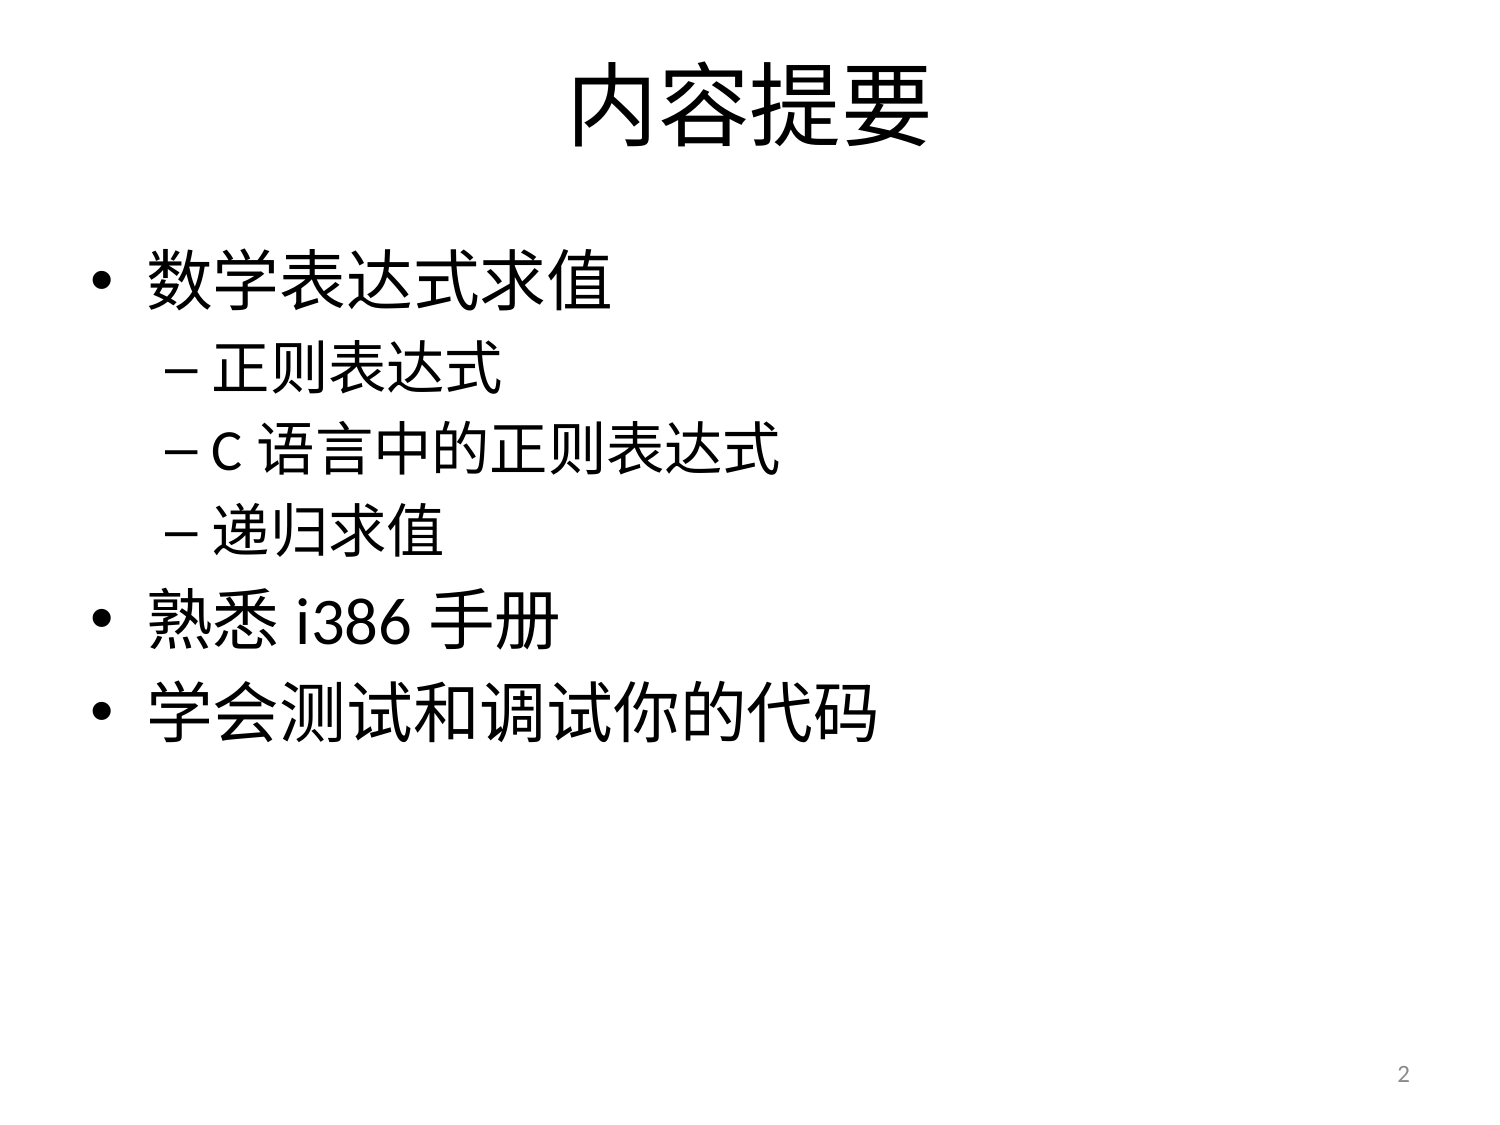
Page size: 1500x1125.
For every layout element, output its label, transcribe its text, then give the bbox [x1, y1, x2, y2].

slide_number 2 [1074, 1042, 1425, 1103]
title 内容提要 [75, 8, 1425, 197]
list 数学表达式求值 正则表达式 C语言中的正则表达式 递归求值 熟悉i386手册 学会测试和调试你的代码 [75, 231, 1425, 1005]
